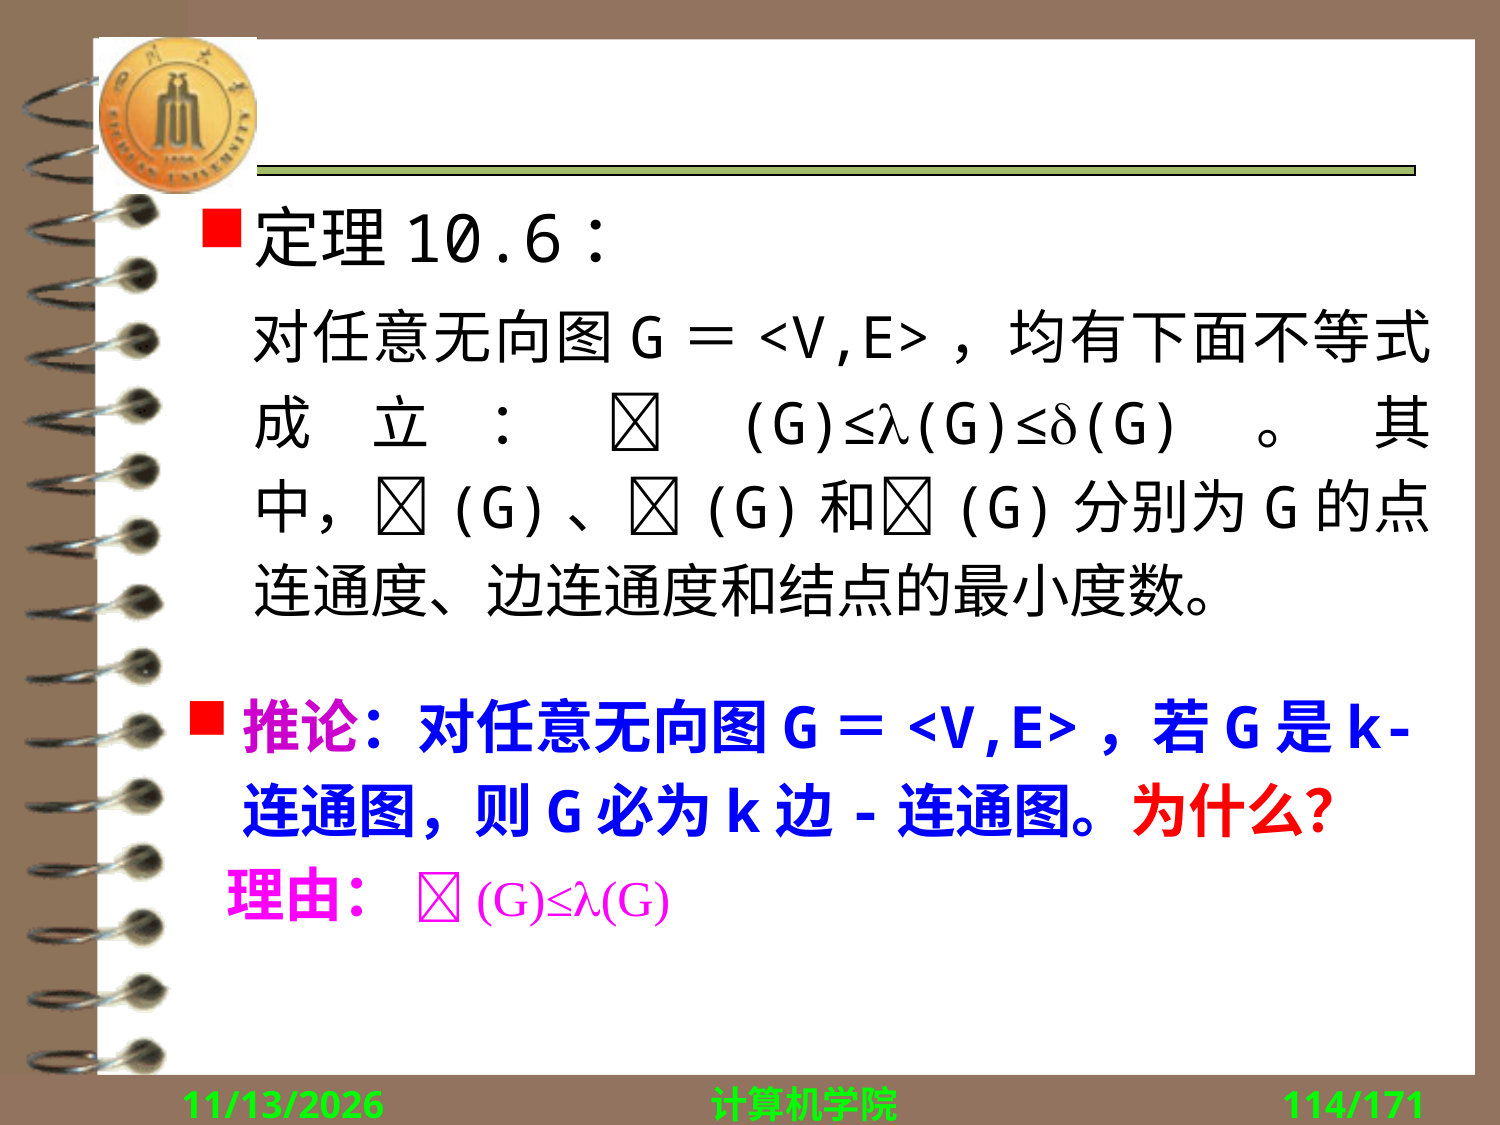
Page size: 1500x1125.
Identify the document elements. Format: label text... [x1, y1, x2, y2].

text_box 定理10.6： 对任意无向图G＝<V,E>，均有下面不等式成立：(G)≤(G)≤(G)。其中，(G)、(G)和(G)分别为G的点连通度、边连通度和结点的最小度数。 [183, 172, 1447, 632]
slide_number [166, 1073, 479, 1100]
footer 计算机学院 [479, 1073, 1128, 1100]
picture [0, 0, 257, 1075]
slide_number 114/171 [1128, 1073, 1442, 1100]
text_box 推论：对任意无向图G＝<V,E>，若G是k-连通图，则G必为k边-连通图。为什么？ 理由： (G)≤(G) [171, 668, 1447, 936]
